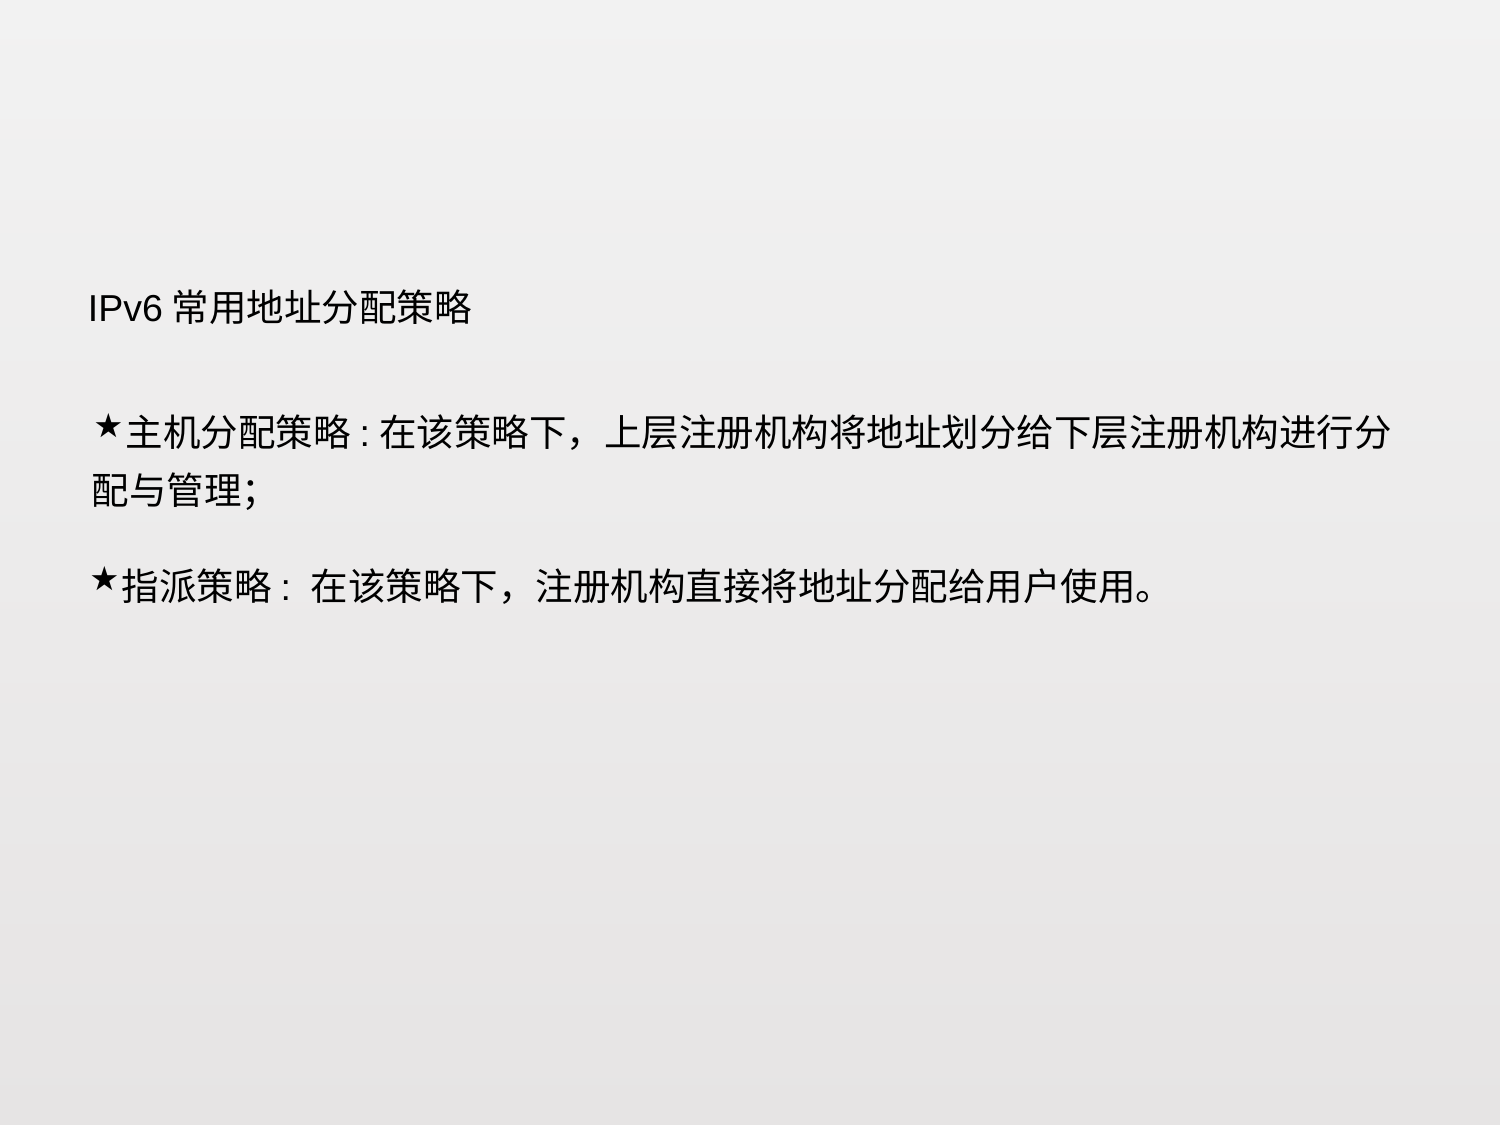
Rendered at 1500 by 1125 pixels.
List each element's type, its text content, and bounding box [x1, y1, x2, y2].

text_box IPv6常用地址分配策略 [76, 206, 1423, 335]
text_box 指派策略: 在该策略下，注册机构直接将地址分配给用户使用。 [76, 547, 1423, 614]
title 主机分配策略:在该策略下，上层注册机构将地址划分给下层注册机构进行分配与管理； [76, 392, 1424, 520]
